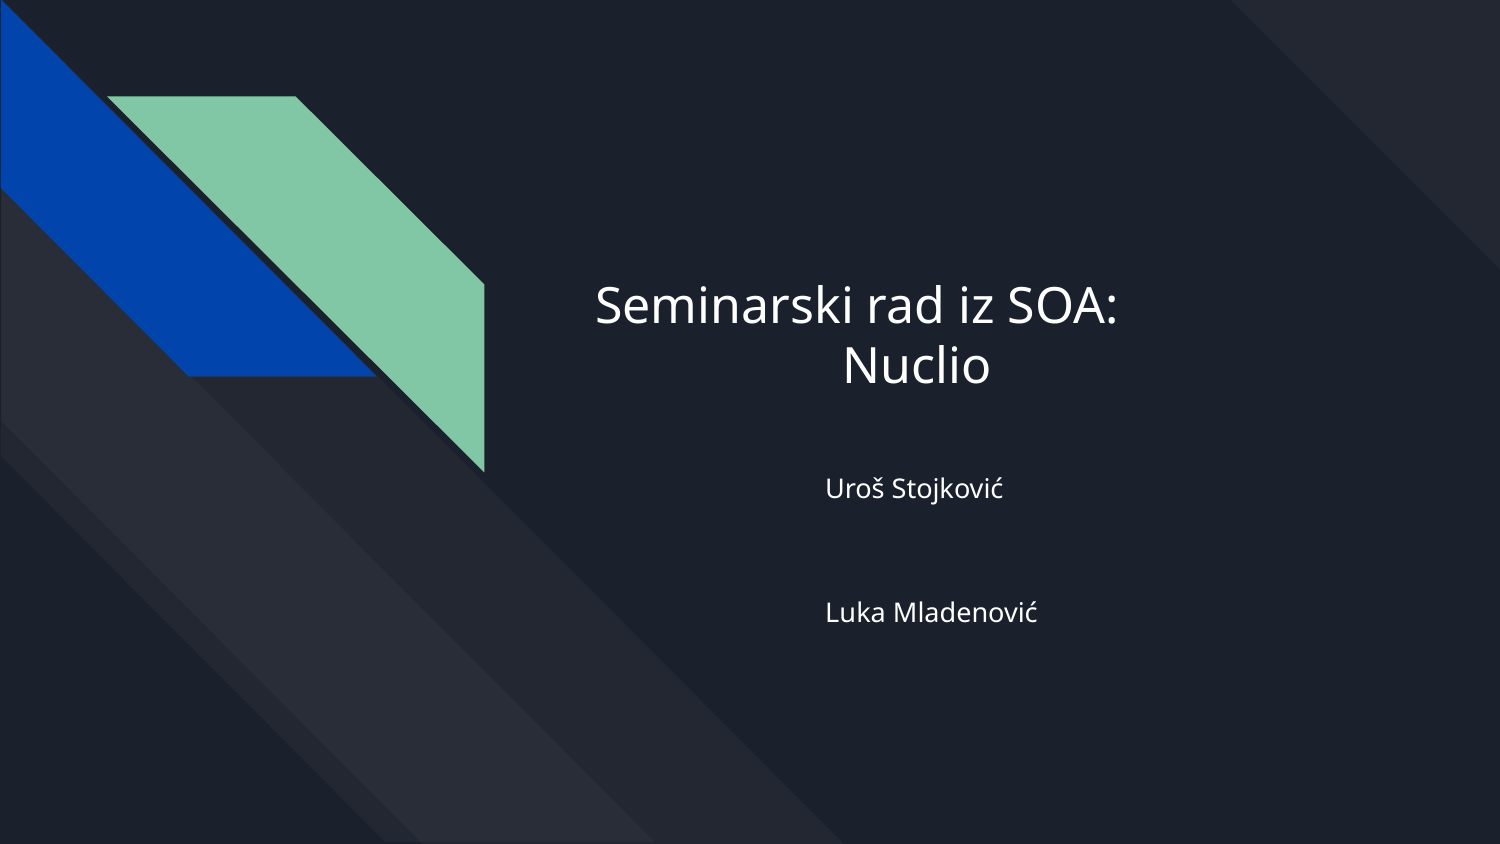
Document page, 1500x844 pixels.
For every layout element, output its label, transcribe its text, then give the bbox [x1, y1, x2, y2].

title Seminarski rad iz SOA: Nuclio [580, 258, 1404, 518]
subtitle Uroš Stojković Luka Mladenović [810, 451, 1380, 844]
